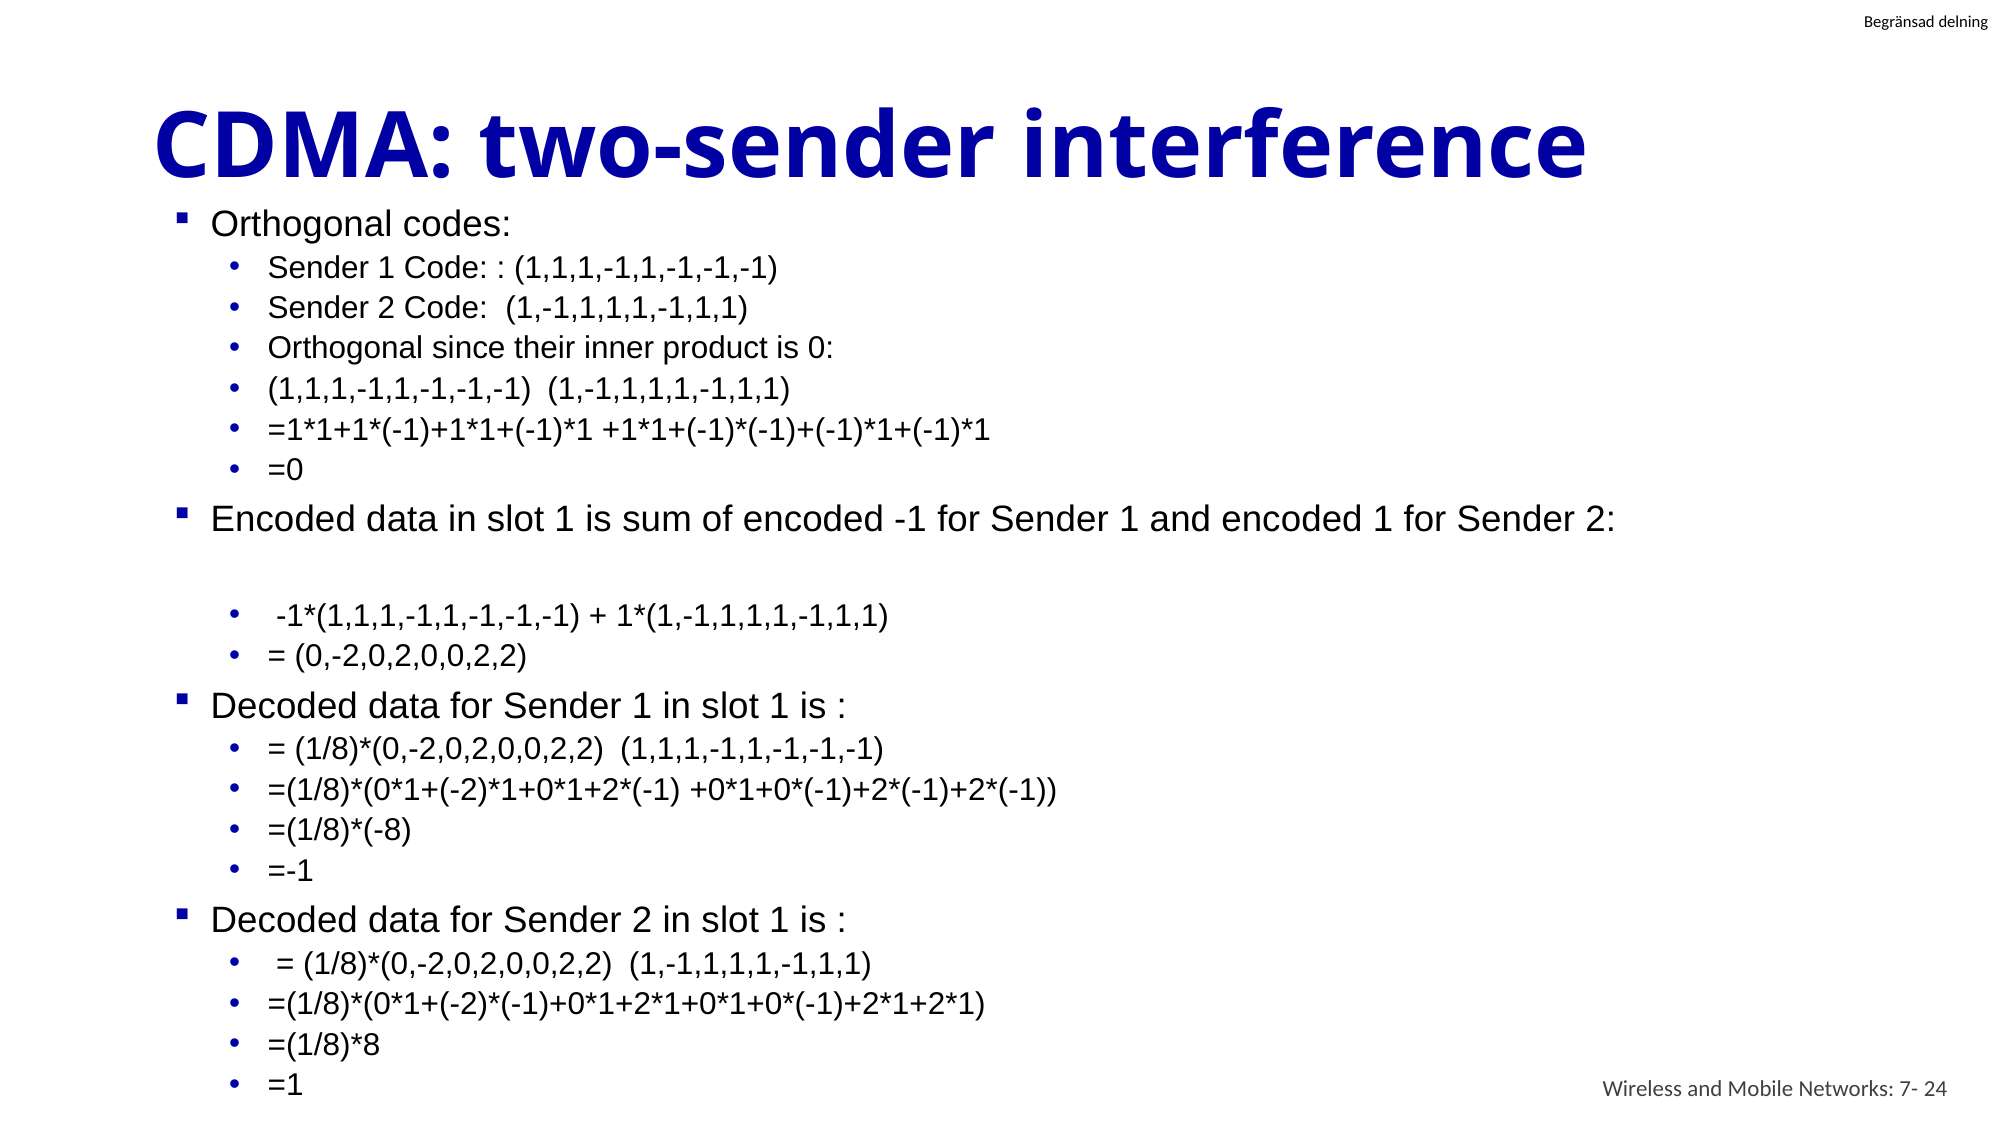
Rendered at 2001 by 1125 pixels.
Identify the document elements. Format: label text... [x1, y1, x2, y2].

slide_number Wireless and Mobile Networks: 7- 24 [1512, 1056, 1963, 1117]
title CDMA: two-sender interference [137, 74, 1863, 221]
